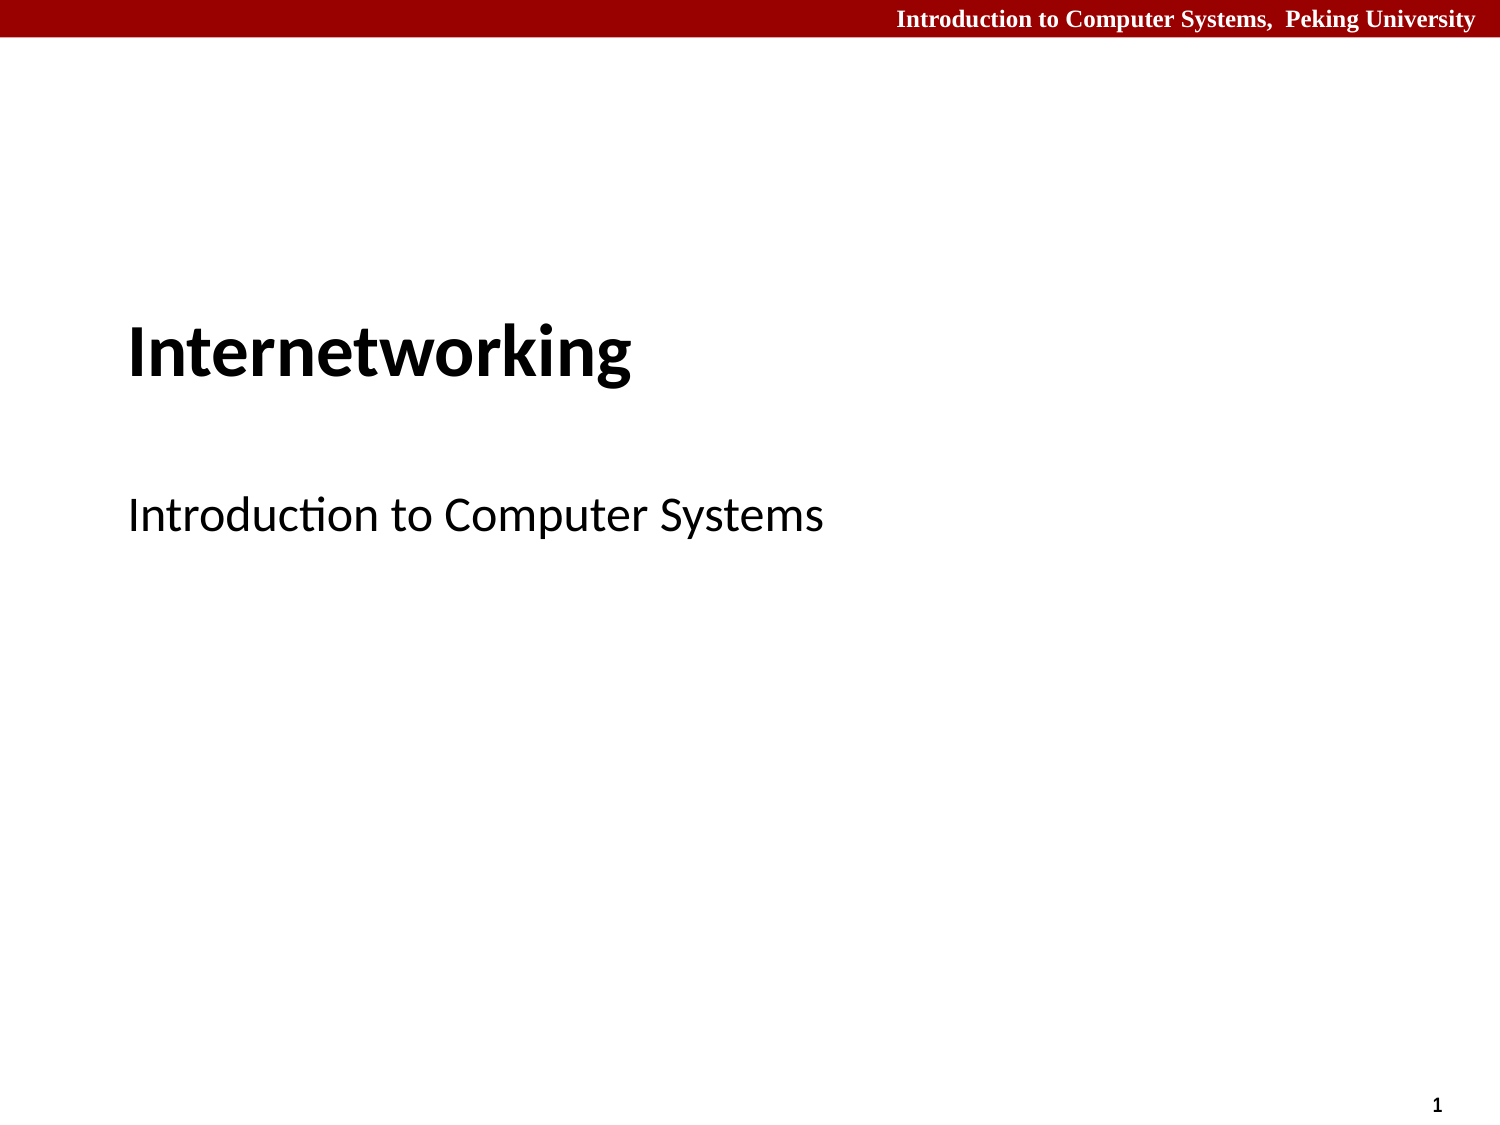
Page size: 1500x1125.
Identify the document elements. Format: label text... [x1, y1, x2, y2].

title Internetworking Introduction to Computer Systems [112, 279, 1388, 563]
